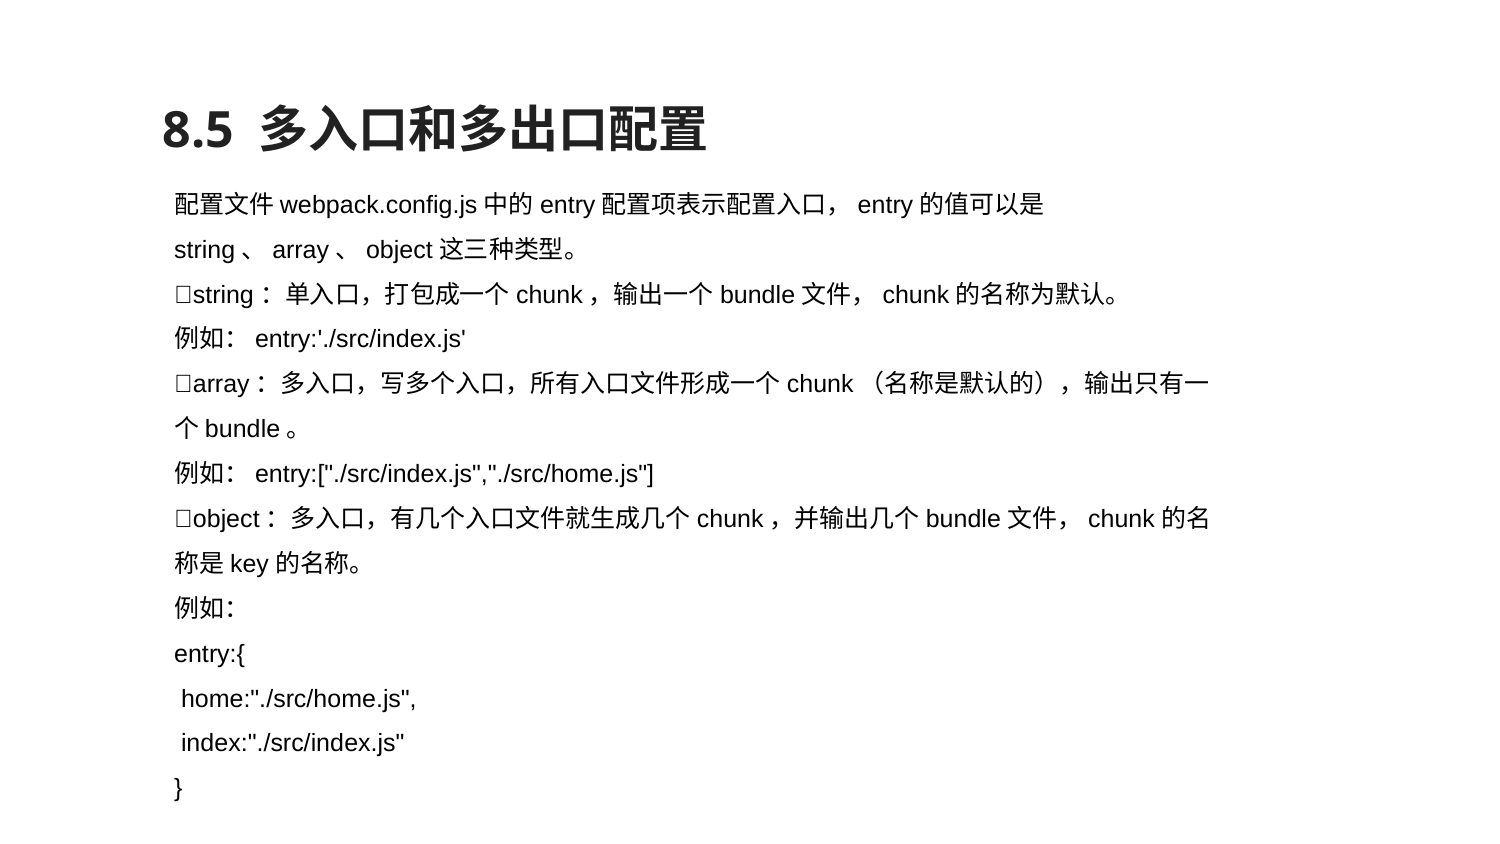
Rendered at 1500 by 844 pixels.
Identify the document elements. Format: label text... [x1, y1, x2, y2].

text_box 配置文件webpack.config.js中的entry配置项表示配置入口，entry的值可以是string、array、object这三种类型。 string：单入口，打包成一个chunk，输出一个bundle文件，chunk的名称为默认。 例如：entry:'./src/index.js' array：多入口，写多个入口，所有入口文件形成一个chunk（名称是默认的），输出只有一个bundle。 例如：entry:["./src/index.js","./src/home.js"] object：多入口，有几个入口文件就生成几个chunk，并输出几个bundle文件，chunk的名称是key的名称。 例如： entry:{ home:"./src/home.js", index:"./src/index.js" } [159, 166, 1242, 810]
text_box 8.5 多入口和多出口配置 [147, 91, 1327, 165]
